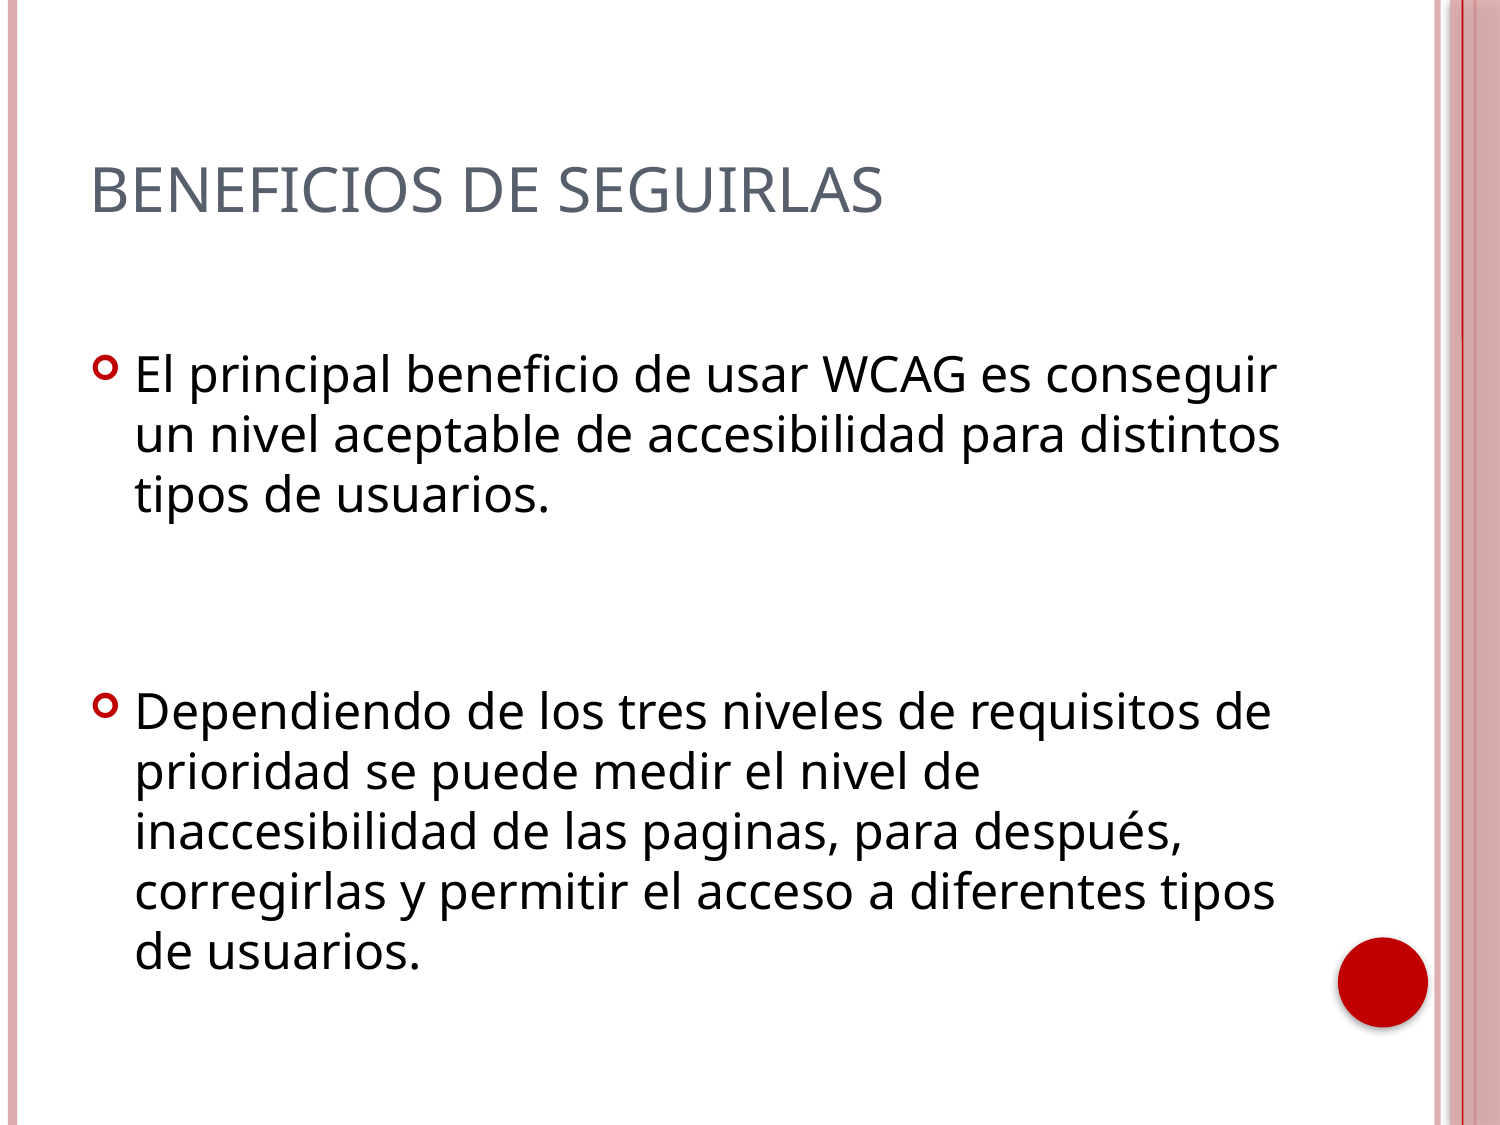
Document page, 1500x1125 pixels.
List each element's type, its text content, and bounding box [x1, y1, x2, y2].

list El principal beneficio de usar WCAG es conseguir un nivel aceptable de accesibilidad para distintos tipos de usuarios. Dependiendo de los tres niveles de requisitos de prioridad se puede medir el nivel de inaccesibilidad de las paginas, para después, corregirlas y permitir el acceso a diferentes tipos de usuarios. [75, 262, 1300, 1062]
title BENEFICIOS DE SEGUIRLAS [75, 45, 1300, 233]
